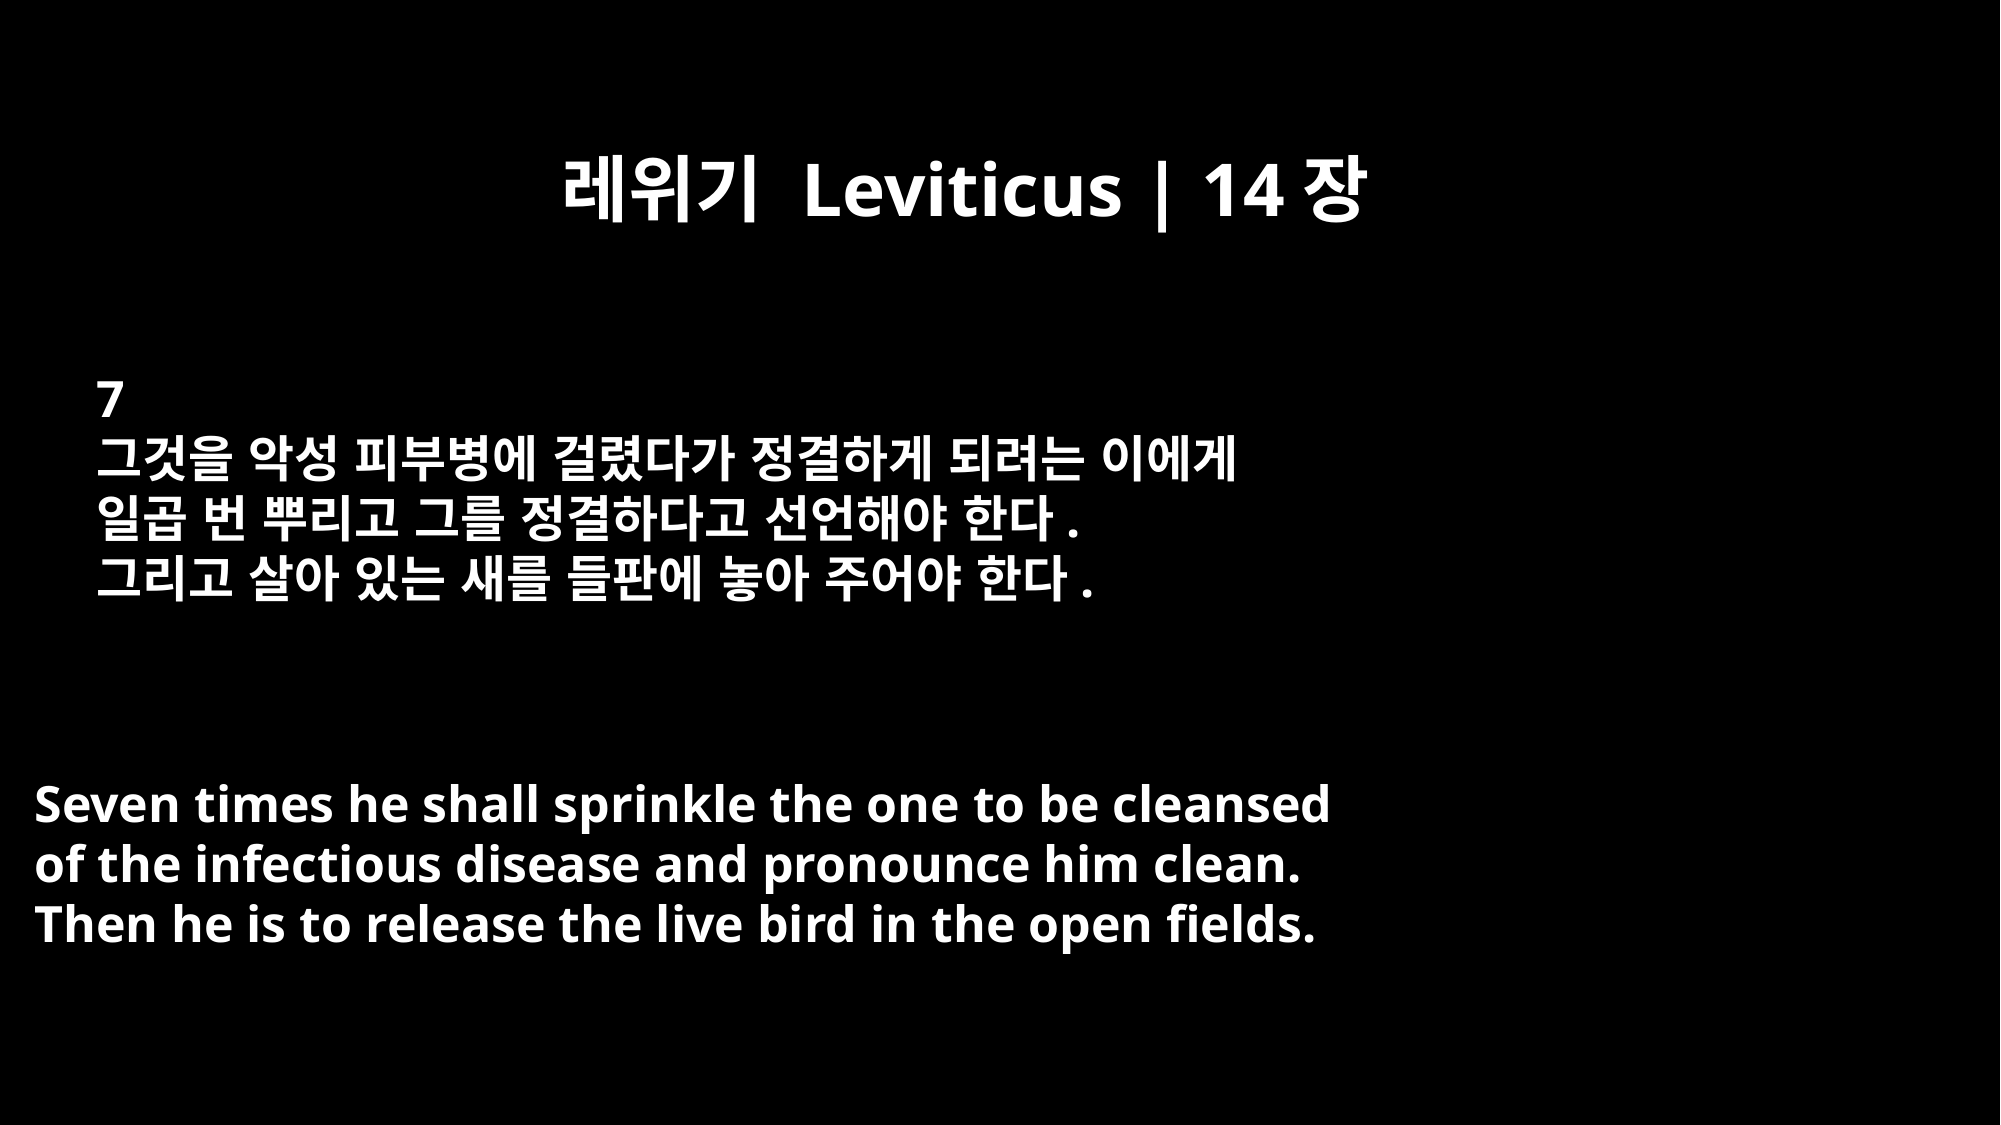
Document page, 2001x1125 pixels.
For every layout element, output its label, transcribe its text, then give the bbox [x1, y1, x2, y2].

text_box 레위기 Leviticus | 14장 [546, 136, 1386, 239]
text_box Seven times he shall sprinkle the one to be cleansed of the infectious disease and pronounce him clean. Then he is to release the live bird in the open fields. [19, 764, 1348, 960]
text_box 7 그것을 악성 피부병에 걸렸다가 정결하게 되려는 이에게 일곱 번 뿌리고 그를 정결하다고 선언해야 한다. 그리고 살아 있는 새를 들판에 놓아 주어야 한다. [82, 359, 1254, 615]
